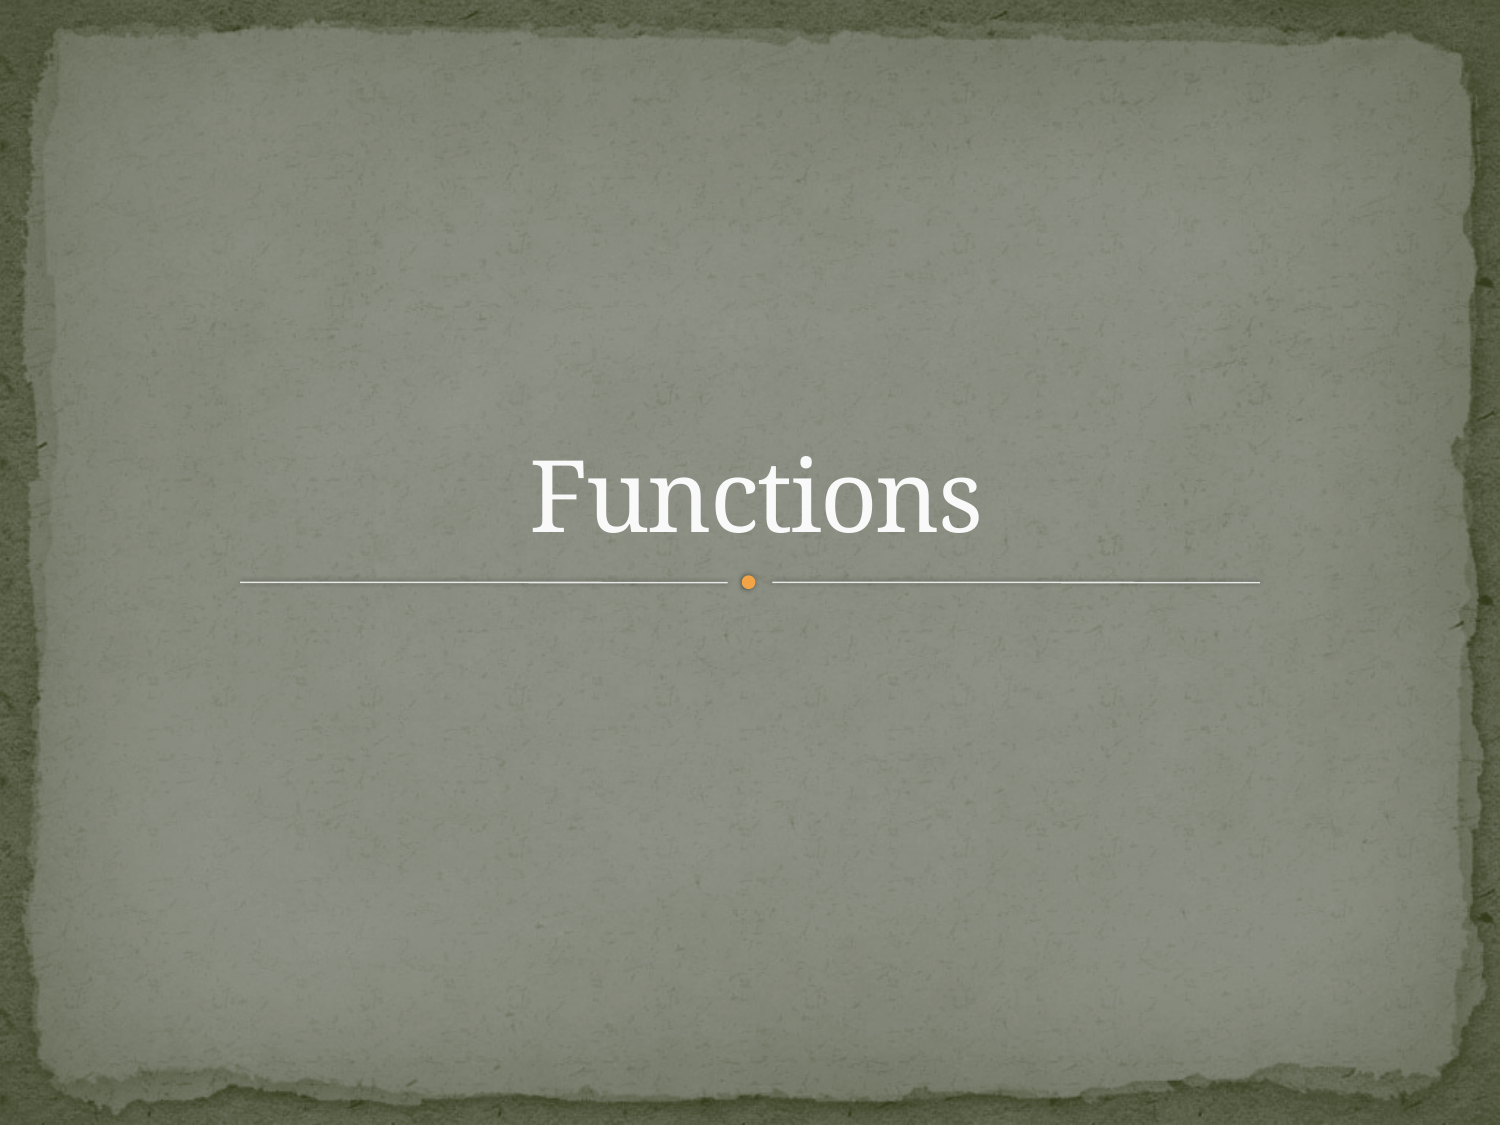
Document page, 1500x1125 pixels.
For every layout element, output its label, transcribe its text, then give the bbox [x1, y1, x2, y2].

title Functions [74, 235, 1438, 561]
